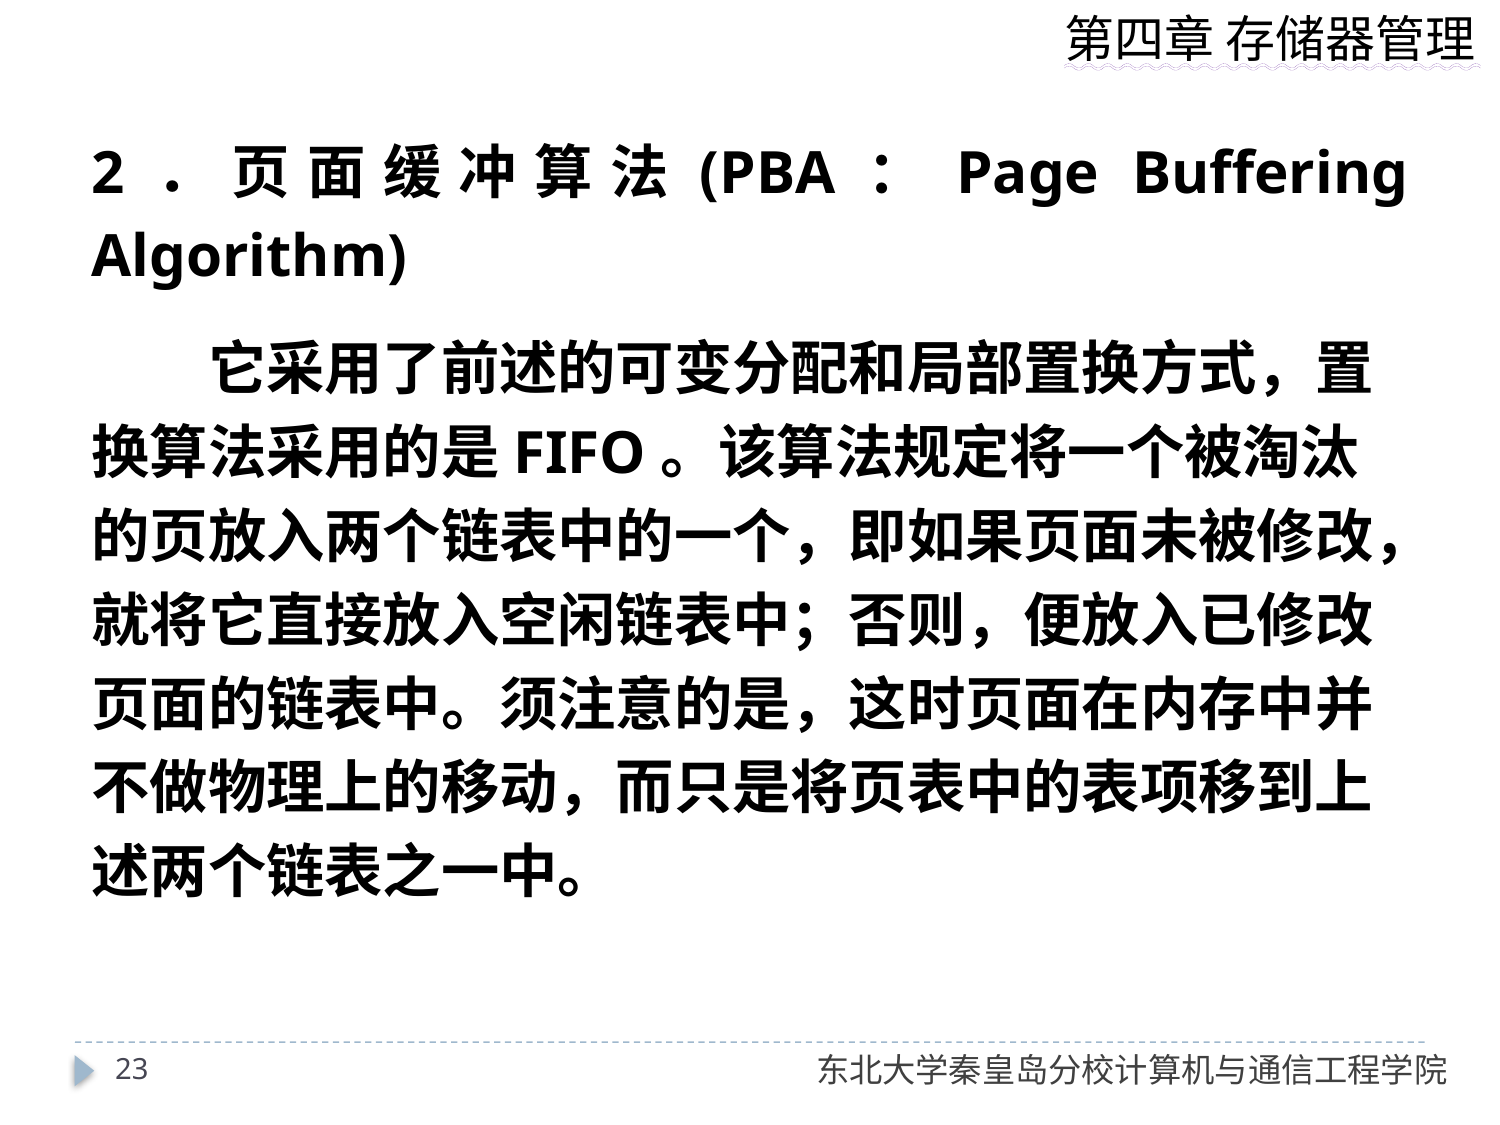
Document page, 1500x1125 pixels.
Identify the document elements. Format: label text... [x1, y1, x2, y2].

slide_number 23 [100, 1042, 426, 1103]
list 2．页面缓冲算法(PBA：Page Buffering Algorithm) 它采用了前述的可变分配和局部置换方式，置换算法采用的是FIFO。该算法规定将一个被淘汰的页放入两个链表中的一个，即如果页面未被修改，就将它直接放入空闲链表中；否则，便放入已修改页面的链表中。须注意的是，这时页面在内存中并不做物理上的移动，而只是将页表中的表项移到上述两个链表之一中。 [76, 113, 1424, 1000]
